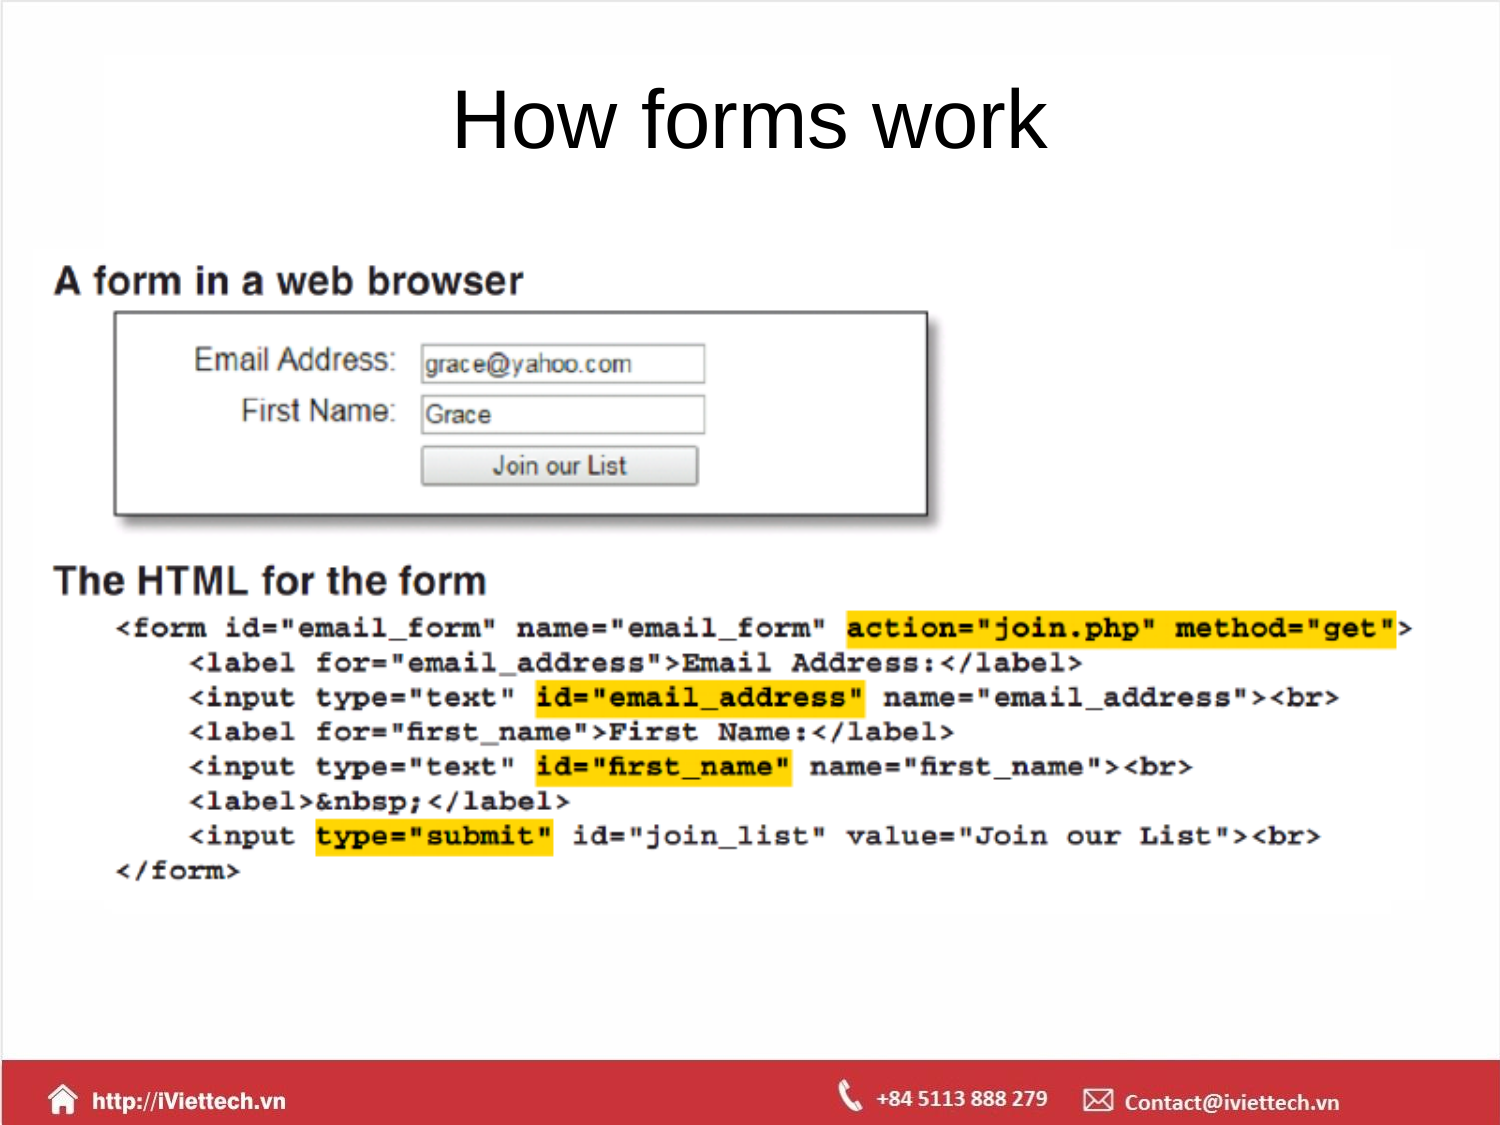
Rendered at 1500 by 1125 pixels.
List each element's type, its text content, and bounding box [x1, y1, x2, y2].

title How forms work [75, 50, 1425, 180]
picture [0, 0, 1500, 1125]
